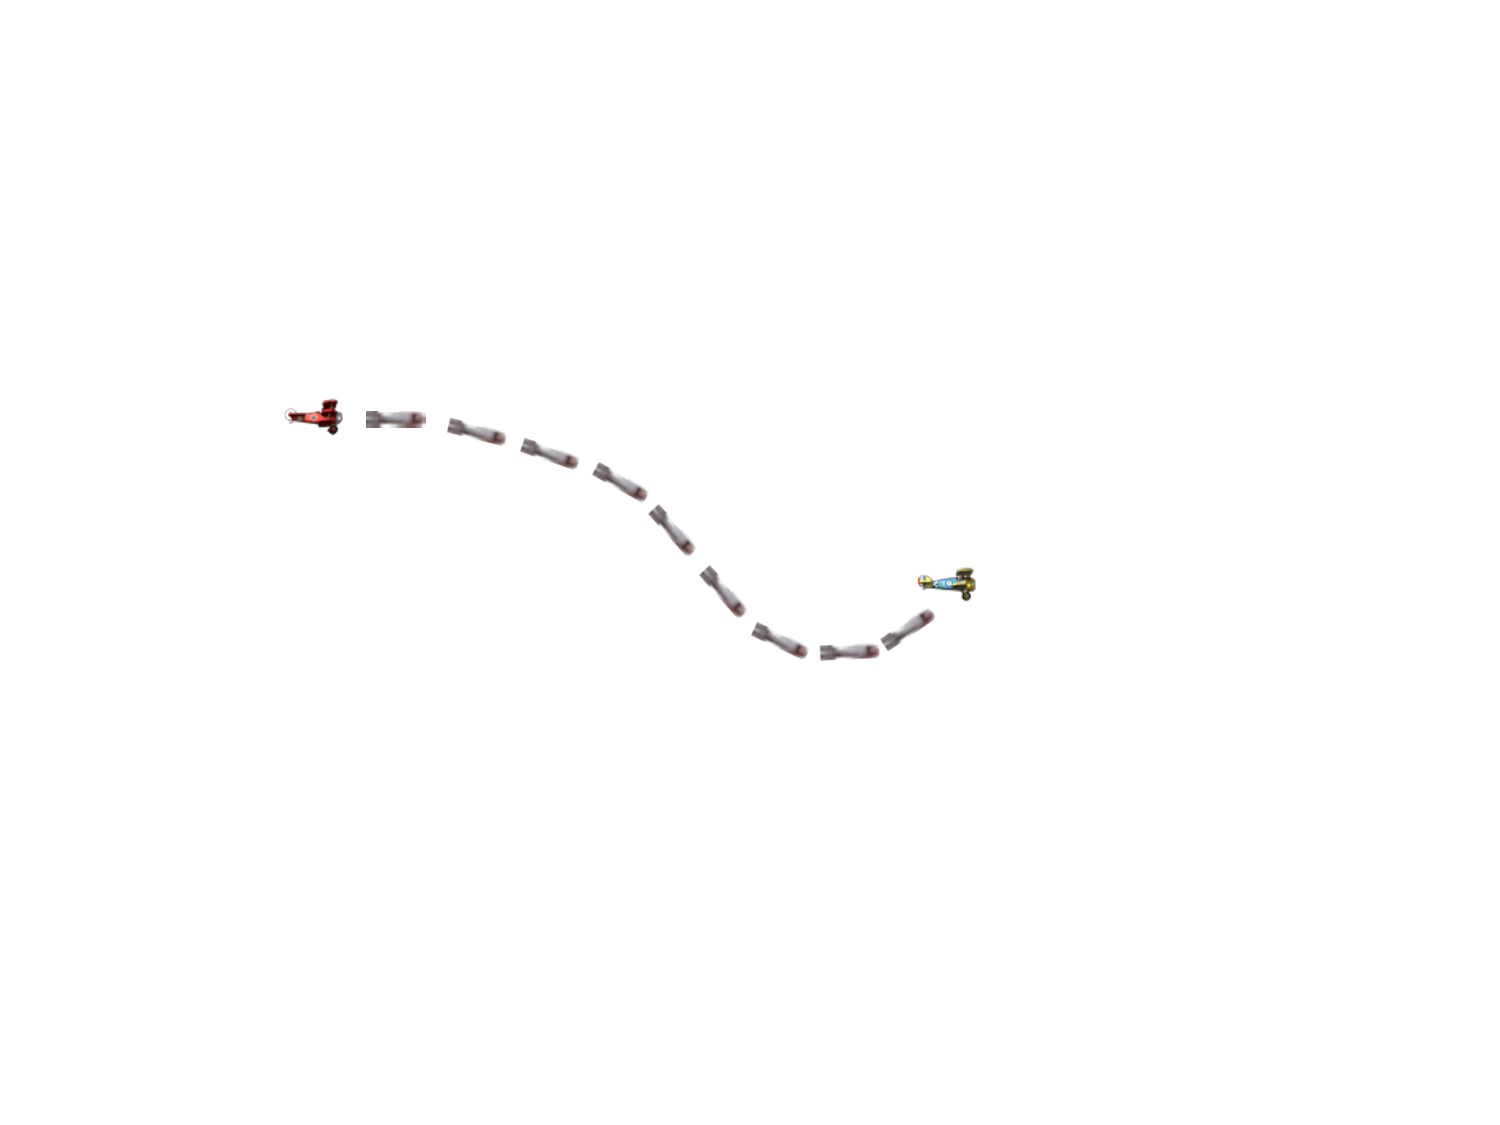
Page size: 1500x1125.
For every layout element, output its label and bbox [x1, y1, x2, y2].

picture [643, 506, 703, 556]
picture [590, 463, 651, 502]
picture [520, 439, 581, 469]
picture [694, 567, 755, 618]
picture [819, 643, 879, 660]
picture [366, 411, 426, 428]
picture [279, 385, 349, 455]
picture [878, 550, 982, 650]
picture [750, 623, 810, 659]
picture [447, 419, 507, 445]
